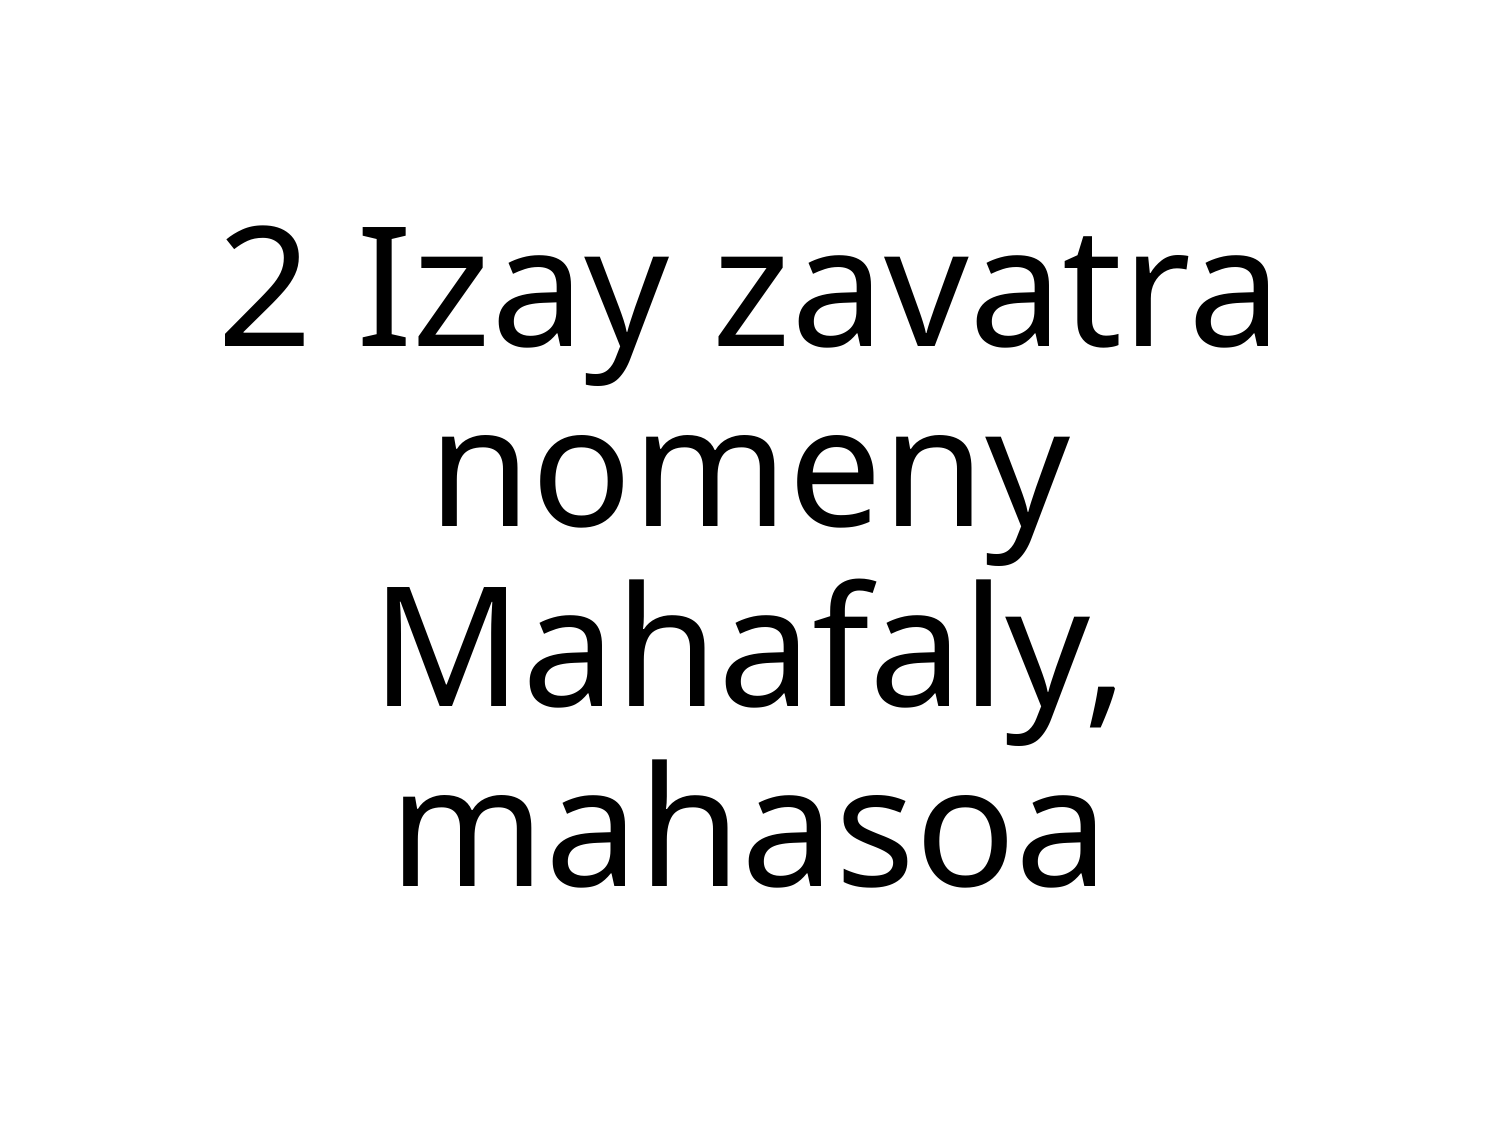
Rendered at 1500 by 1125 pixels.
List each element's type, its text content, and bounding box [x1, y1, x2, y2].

title 2 Izay zavatra nomeny Mahafaly, mahasoa [0, 453, 1500, 672]
